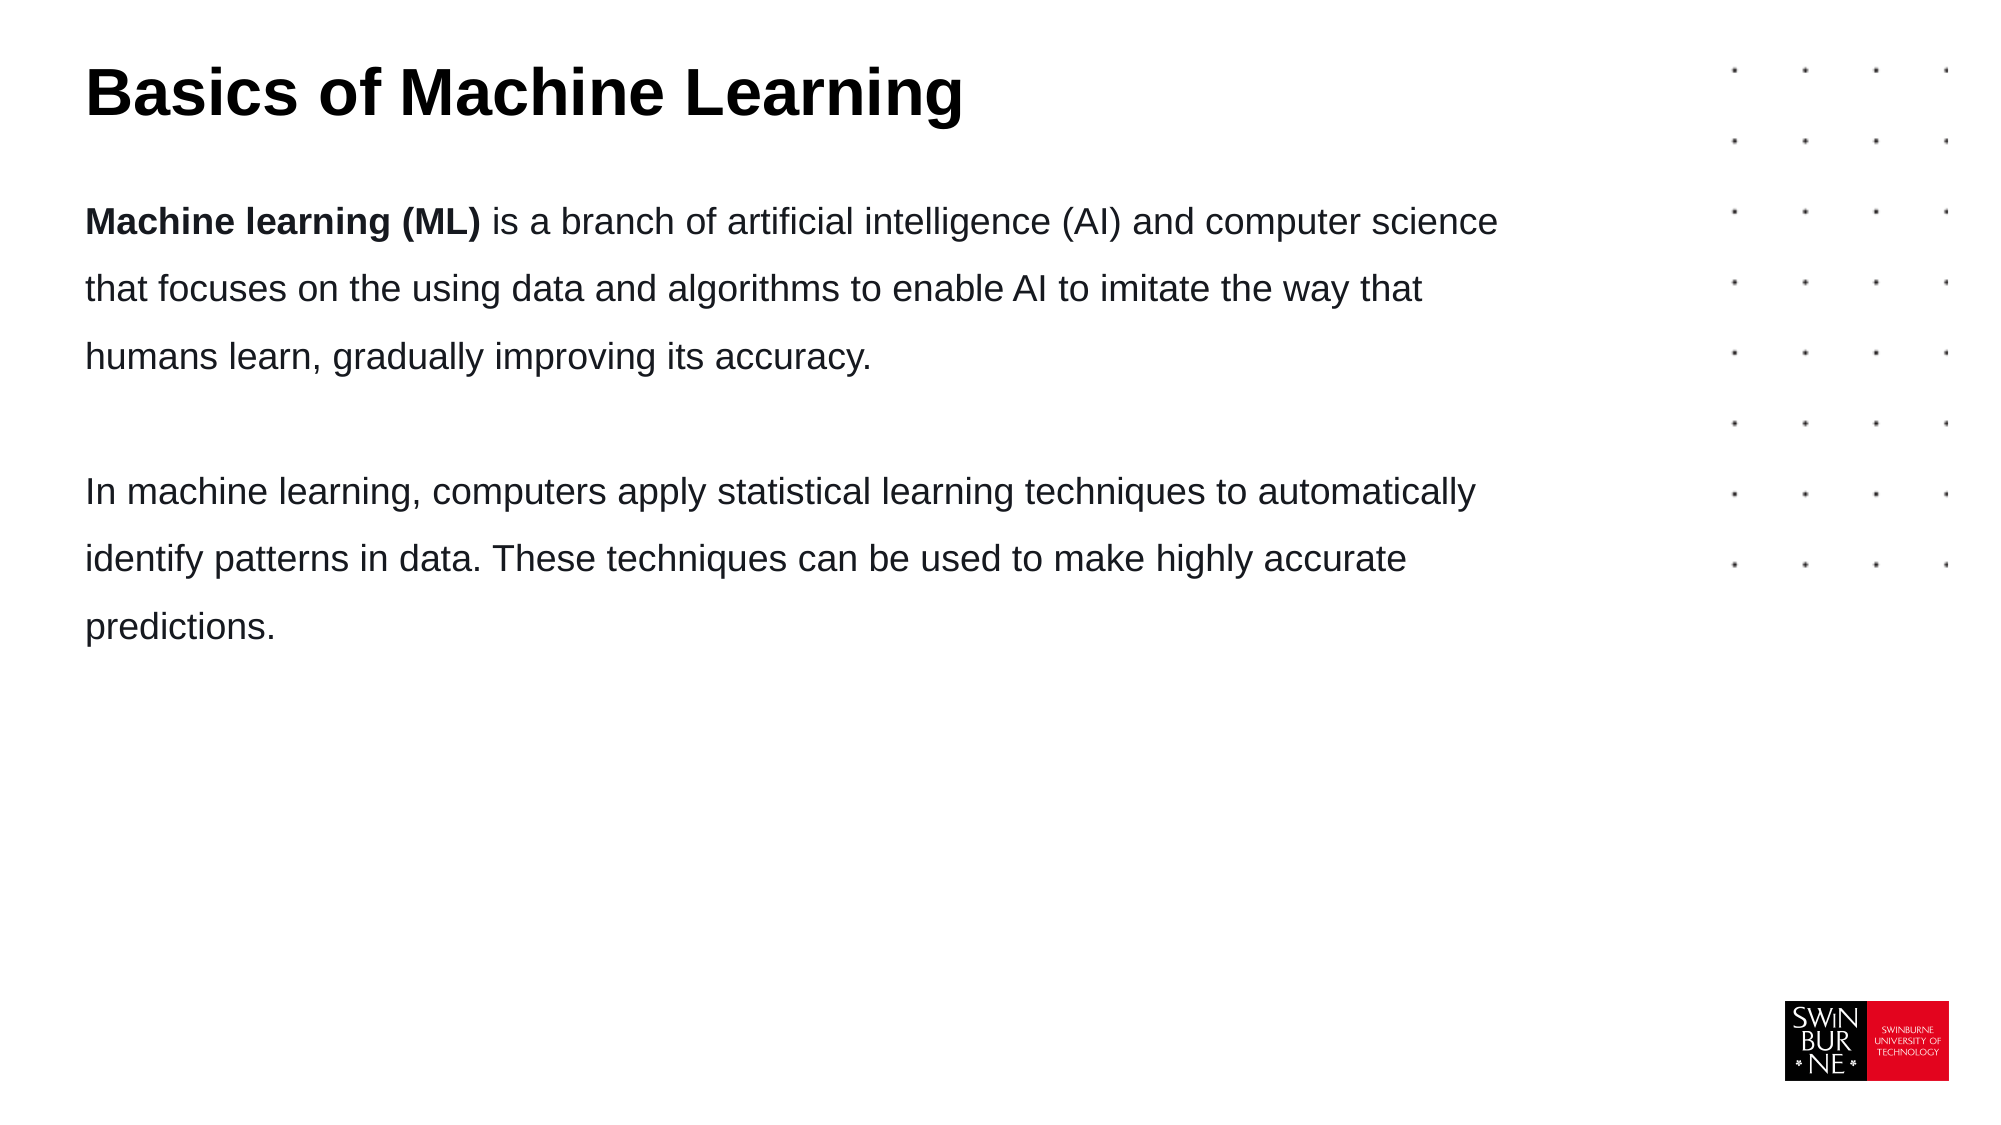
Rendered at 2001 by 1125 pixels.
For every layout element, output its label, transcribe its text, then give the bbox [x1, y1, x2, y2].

title Basics of Machine Learning [70, 41, 1660, 245]
picture [1785, 1001, 1949, 1081]
text_box Machine learning (ML) is a branch of artificial intelligence (AI) and computer science that focuses on the using data and algorithms to enable AI to imitate the way that humans learn, gradually improving its accuracy. In machine learning, computers apply statistical learning techniques to automatically identify patterns in data. These techniques can be used to make highly accurate predictions. [70, 166, 1534, 655]
